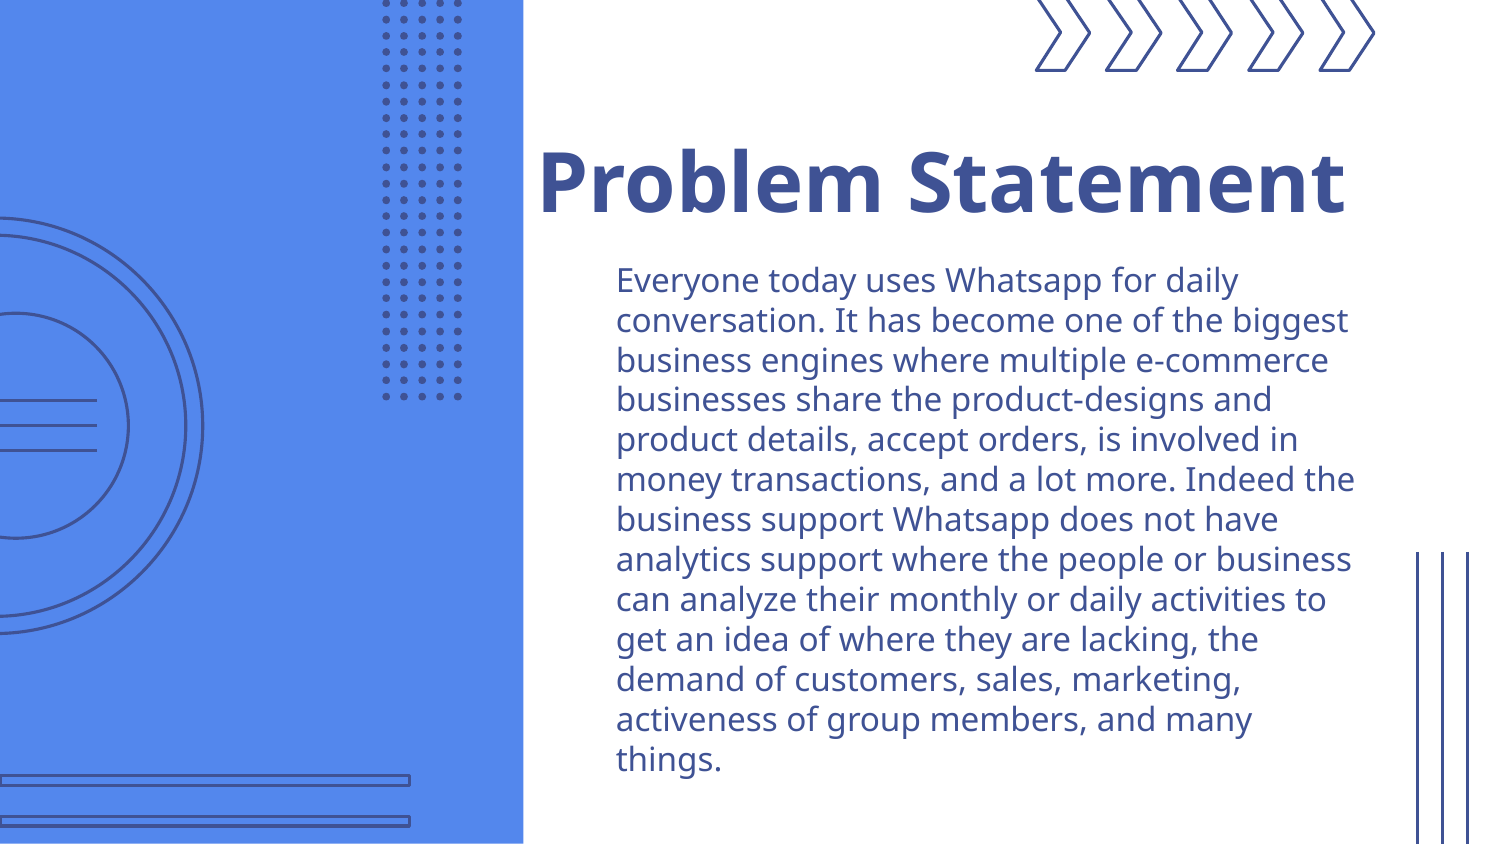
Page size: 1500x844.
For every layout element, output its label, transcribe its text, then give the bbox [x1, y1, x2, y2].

text_box [0, 218, 203, 634]
title Problem Statement [465, 105, 1362, 244]
subtitle Everyone today uses Whatsapp for daily conversation. It has become one of the biggest business engines where multiple e-commerce businesses share the product-designs and product details, accept orders, is involved in money transactions, and a lot more. Indeed the business support Whatsapp does not have analytics support where the people or business can analyze their monthly or daily activities to get an idea of where they are lacking, the demand of customers, sales, marketing, activeness of group members, and many things. [600, 243, 1384, 830]
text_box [1036, 0, 1375, 71]
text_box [382, 0, 462, 400]
